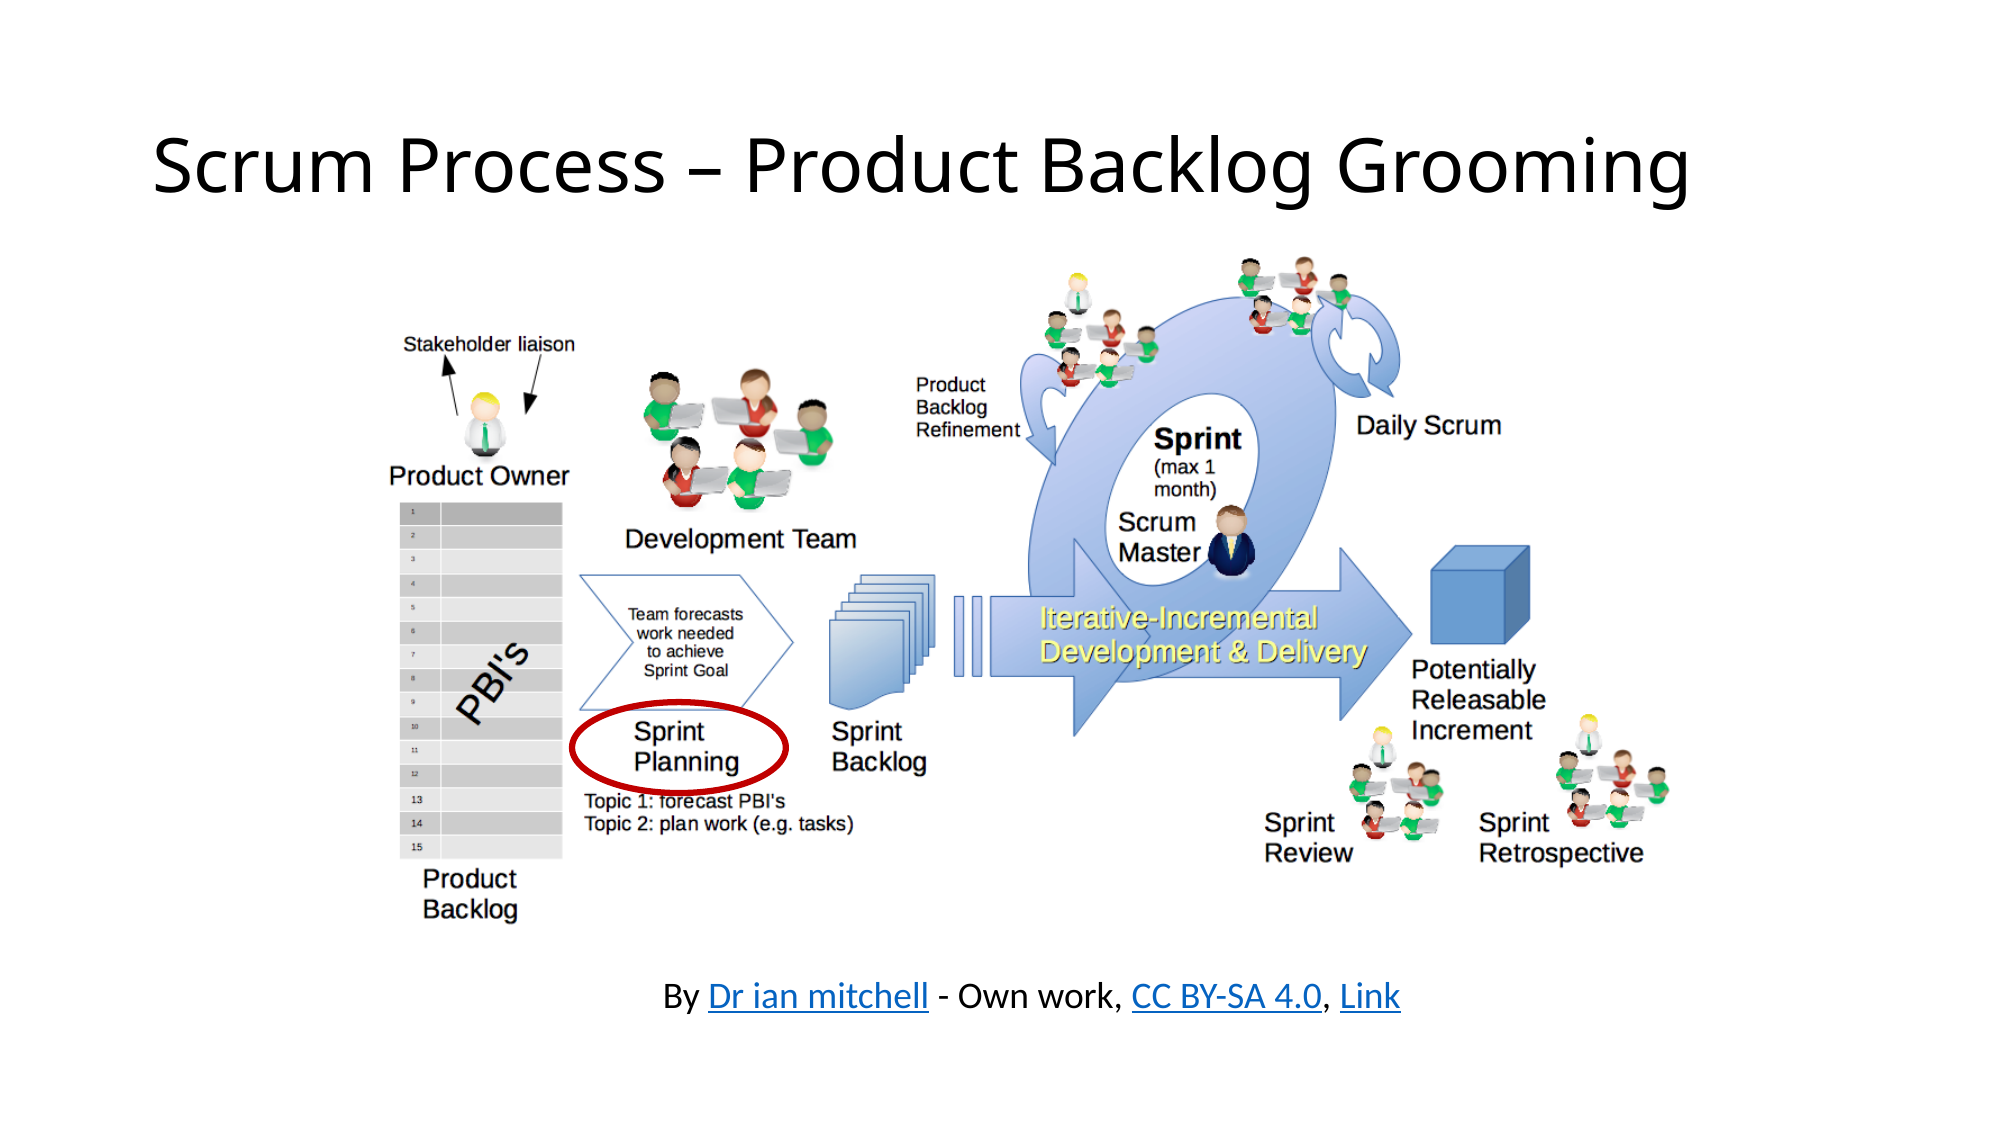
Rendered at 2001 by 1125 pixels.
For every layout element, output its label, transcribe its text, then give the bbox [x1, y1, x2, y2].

text_box By Dr ian mitchell - Own work, CC BY-SA 4.0, Link [648, 964, 1416, 1023]
title Scrum Process – Product Backlog Grooming [137, 59, 1863, 278]
picture [364, 219, 1700, 964]
